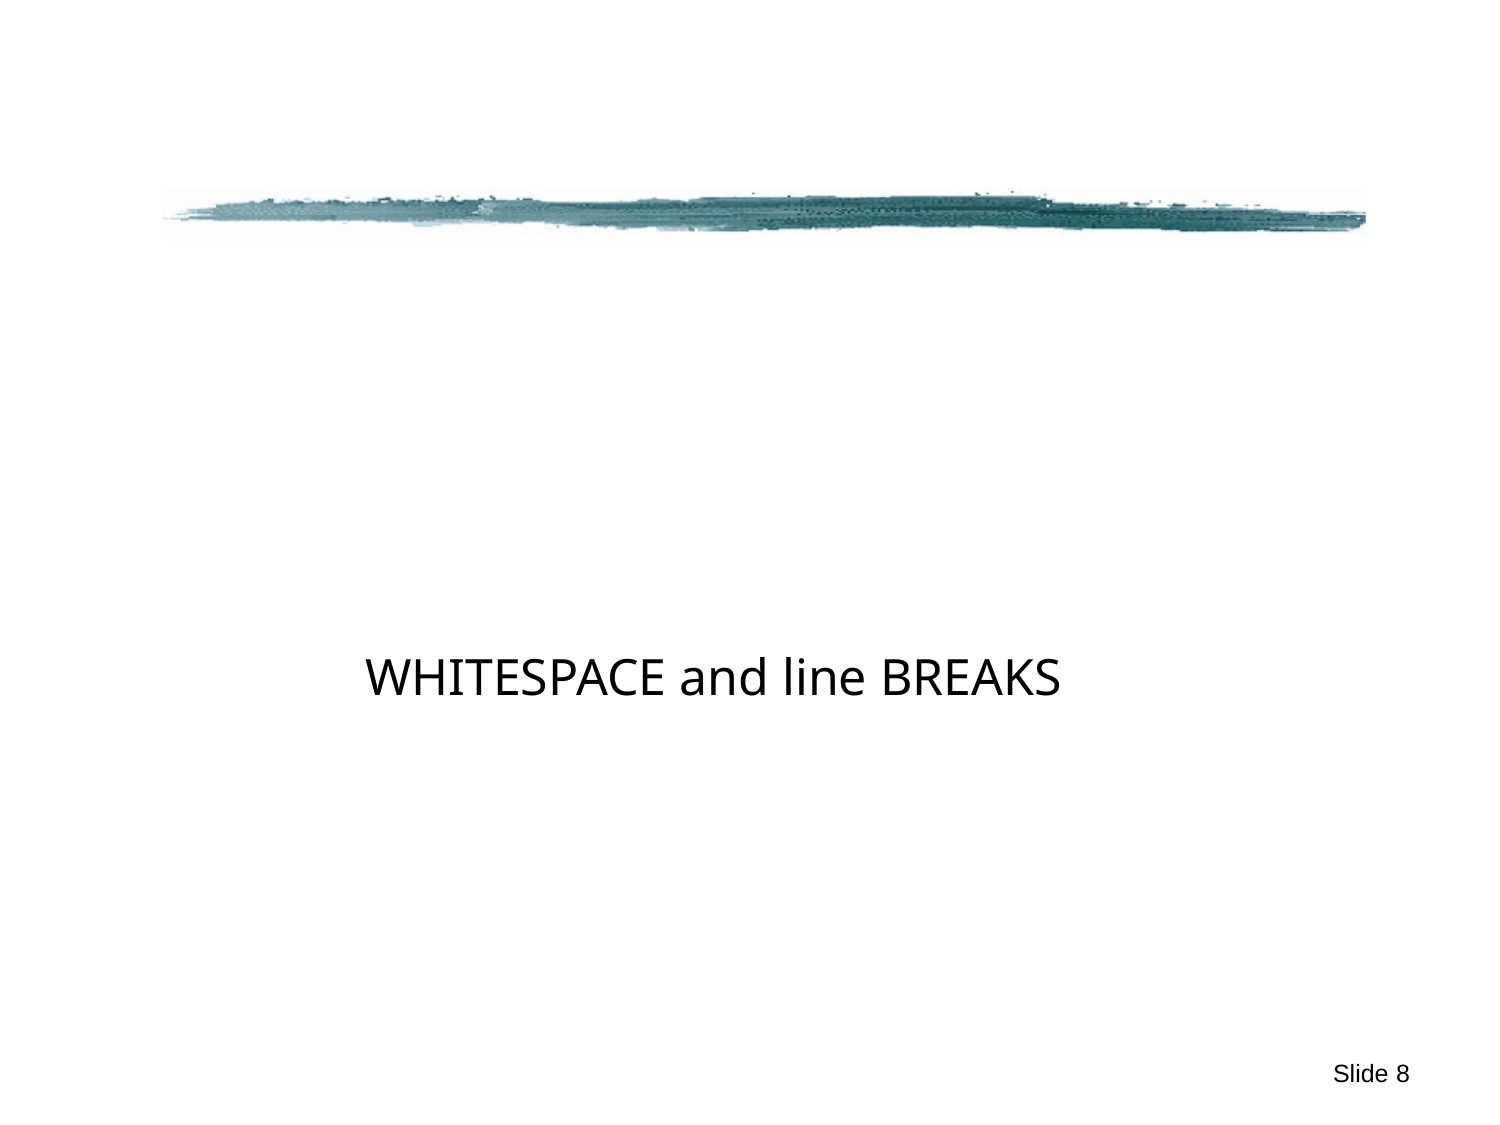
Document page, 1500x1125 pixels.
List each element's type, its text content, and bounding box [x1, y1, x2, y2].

slide_number Slide 8 [1074, 1042, 1425, 1103]
subtitle WHITESPACE and line BREAKS [350, 637, 1400, 929]
picture [162, 187, 1369, 245]
